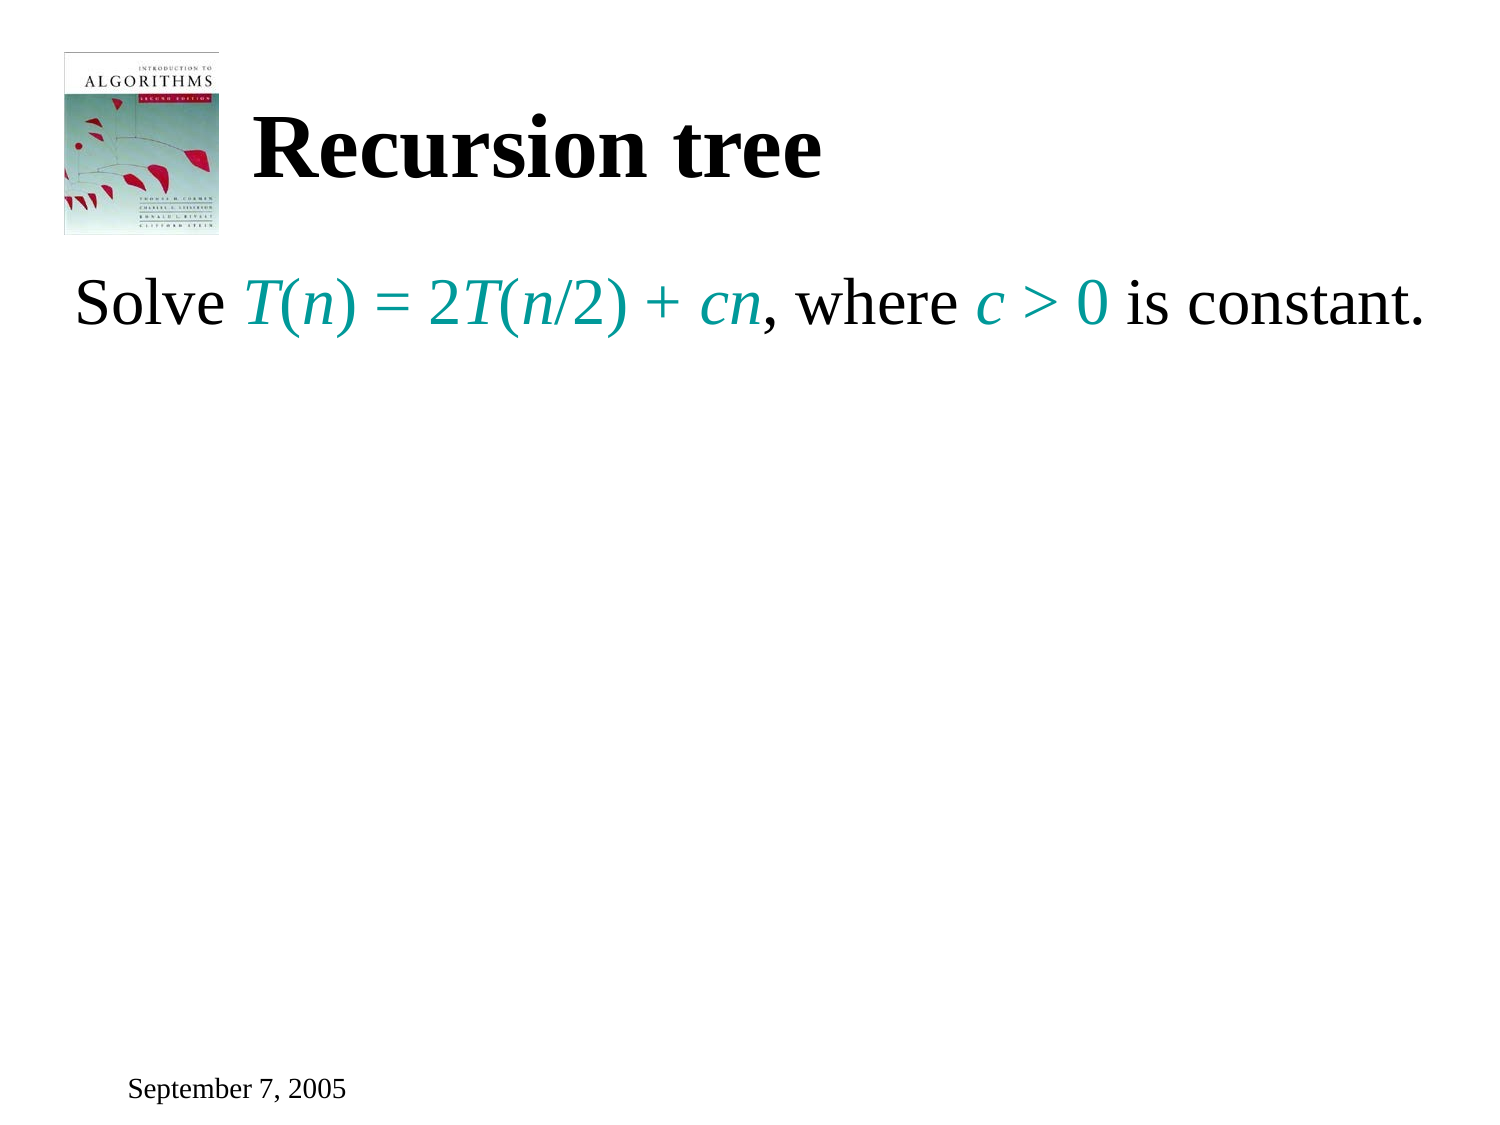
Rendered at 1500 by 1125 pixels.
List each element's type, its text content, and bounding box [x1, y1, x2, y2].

text_box September 7, 2005 [125, 1070, 350, 1104]
text_box Solve T(n) = 2T(n/2) + cn, where c > 0 is constant. [72, 256, 1428, 339]
text_box [64, 52, 219, 236]
text_box Recursion tree [250, 83, 828, 196]
